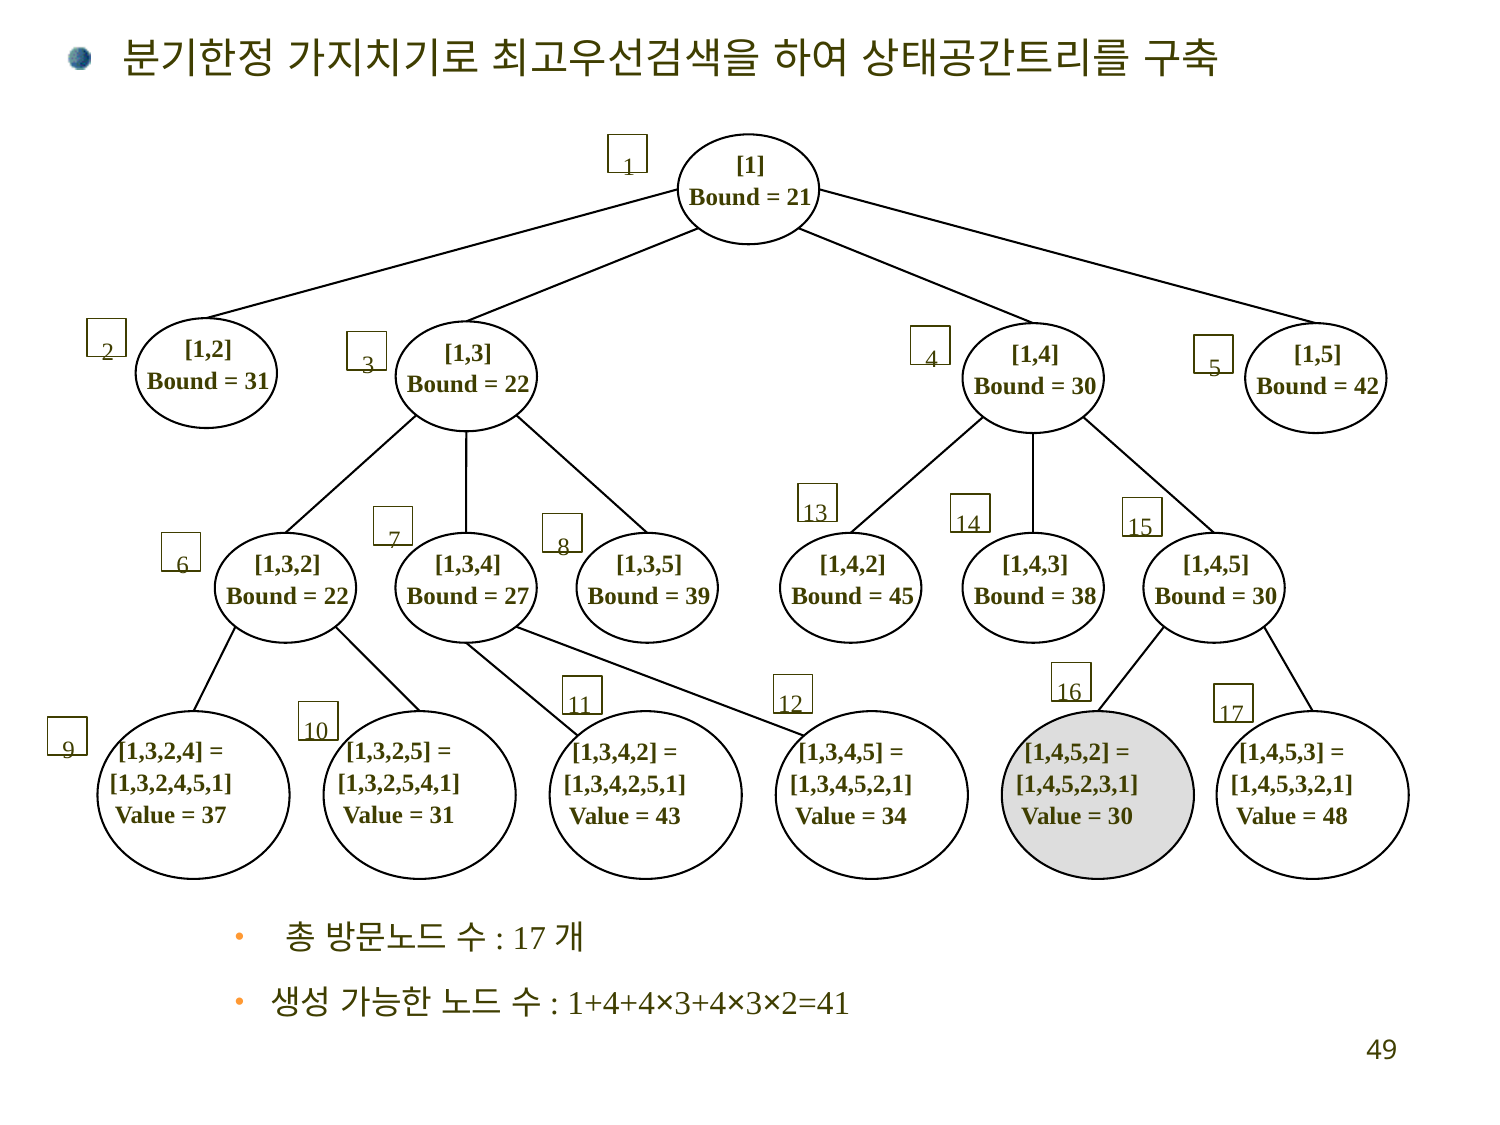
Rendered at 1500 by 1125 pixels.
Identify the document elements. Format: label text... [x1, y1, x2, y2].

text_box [93, 134, 1410, 880]
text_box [1041, 639, 1103, 706]
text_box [1112, 474, 1174, 541]
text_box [787, 460, 850, 527]
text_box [763, 651, 825, 718]
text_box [1203, 661, 1266, 736]
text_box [346, 312, 387, 378]
list 분기한정 가지치기로 최고우선검색을 하여 상태공간트리를 구축 [50, 15, 1500, 79]
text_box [552, 652, 614, 719]
text_box 총 방문노드 수: 17개 생성 가능한 노드 수: 1+4+4×3+4×3×2=41 [220, 890, 866, 1029]
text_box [373, 487, 413, 553]
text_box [86, 298, 127, 365]
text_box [910, 306, 951, 373]
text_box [47, 697, 88, 764]
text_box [940, 471, 1002, 537]
slide_number 49 [1099, 1024, 1413, 1101]
picture [65, 44, 91, 70]
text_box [607, 114, 648, 190]
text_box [161, 513, 201, 579]
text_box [1193, 315, 1234, 382]
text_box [542, 494, 583, 561]
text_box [288, 678, 350, 754]
